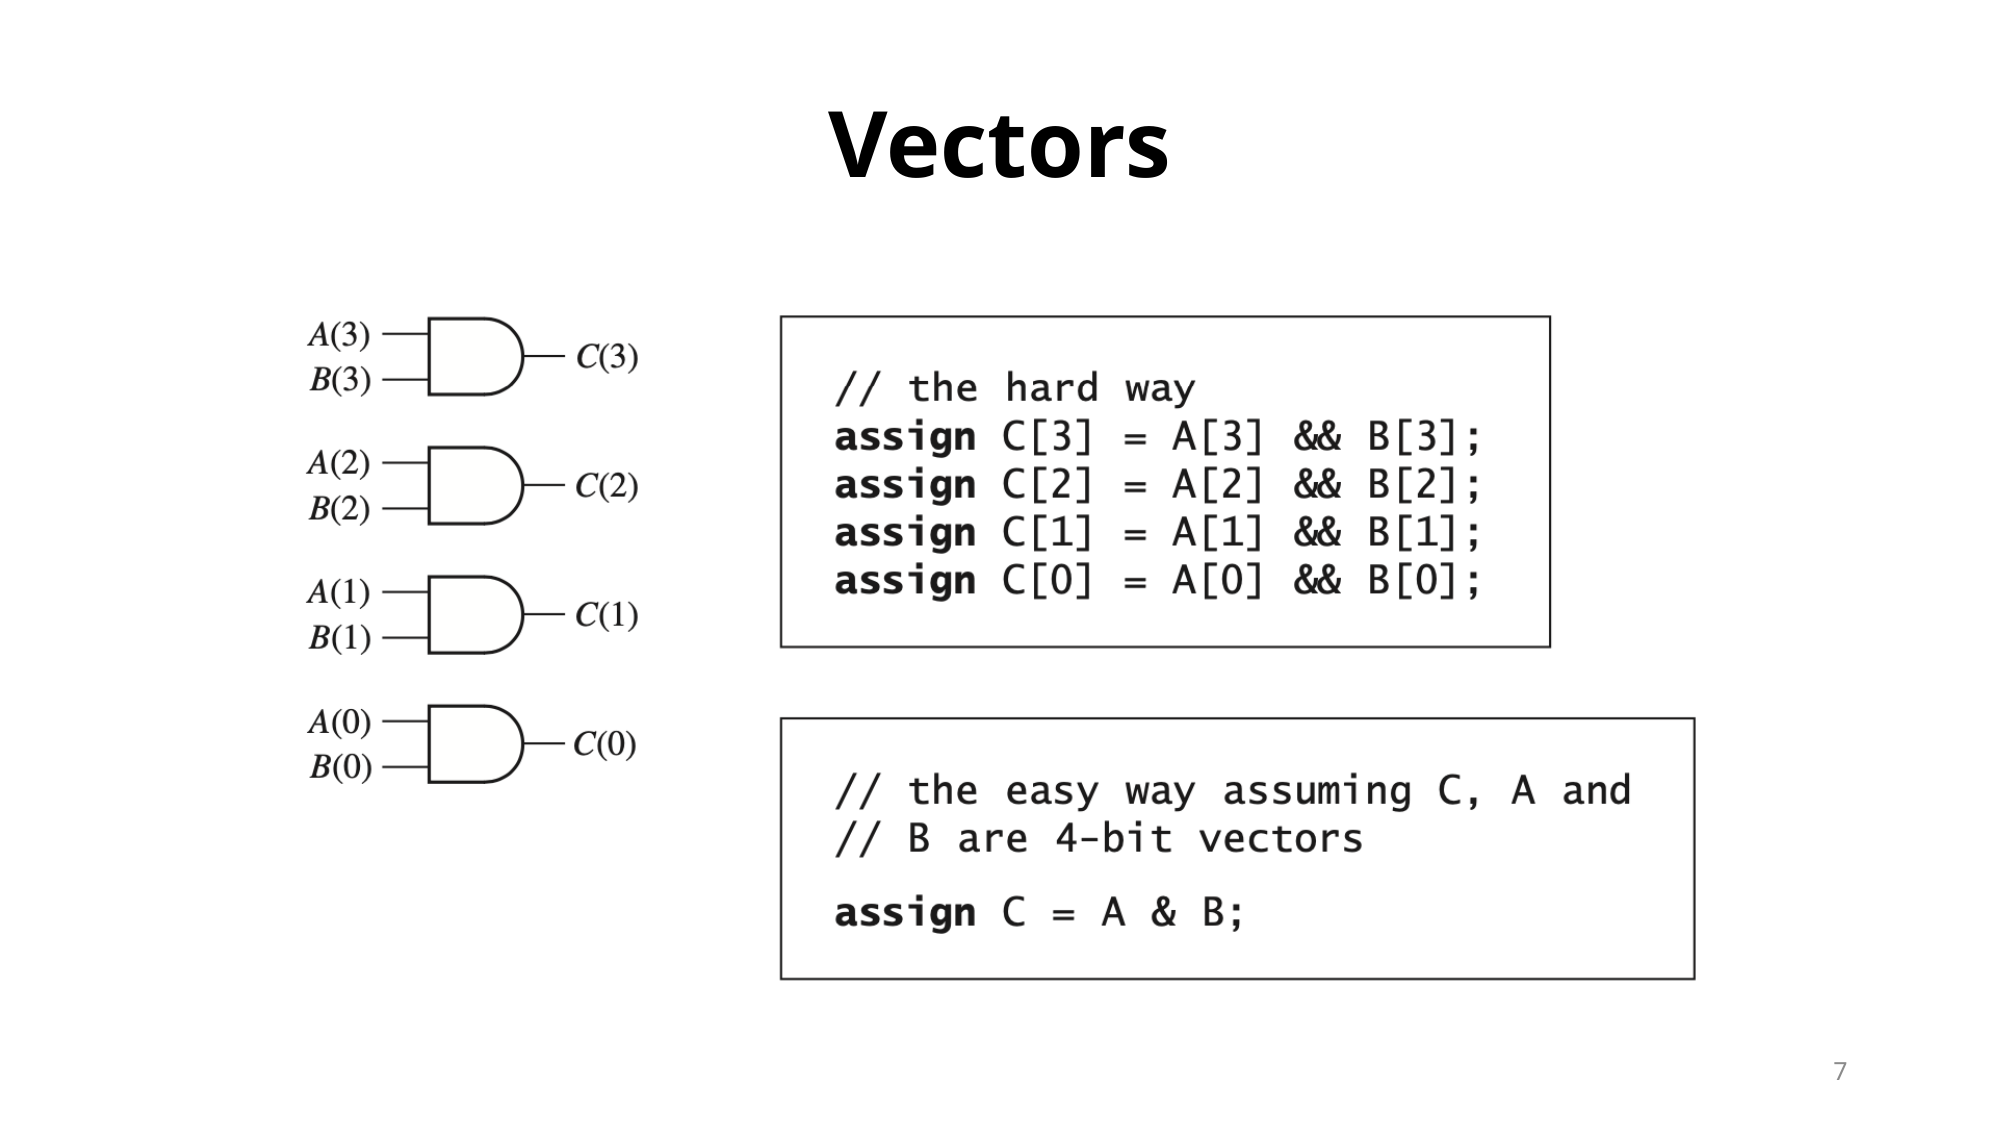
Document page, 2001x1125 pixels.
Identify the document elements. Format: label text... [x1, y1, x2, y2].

slide_number 7 [1412, 1042, 1863, 1103]
picture [255, 255, 1709, 1011]
title Vectors [137, 59, 1863, 237]
